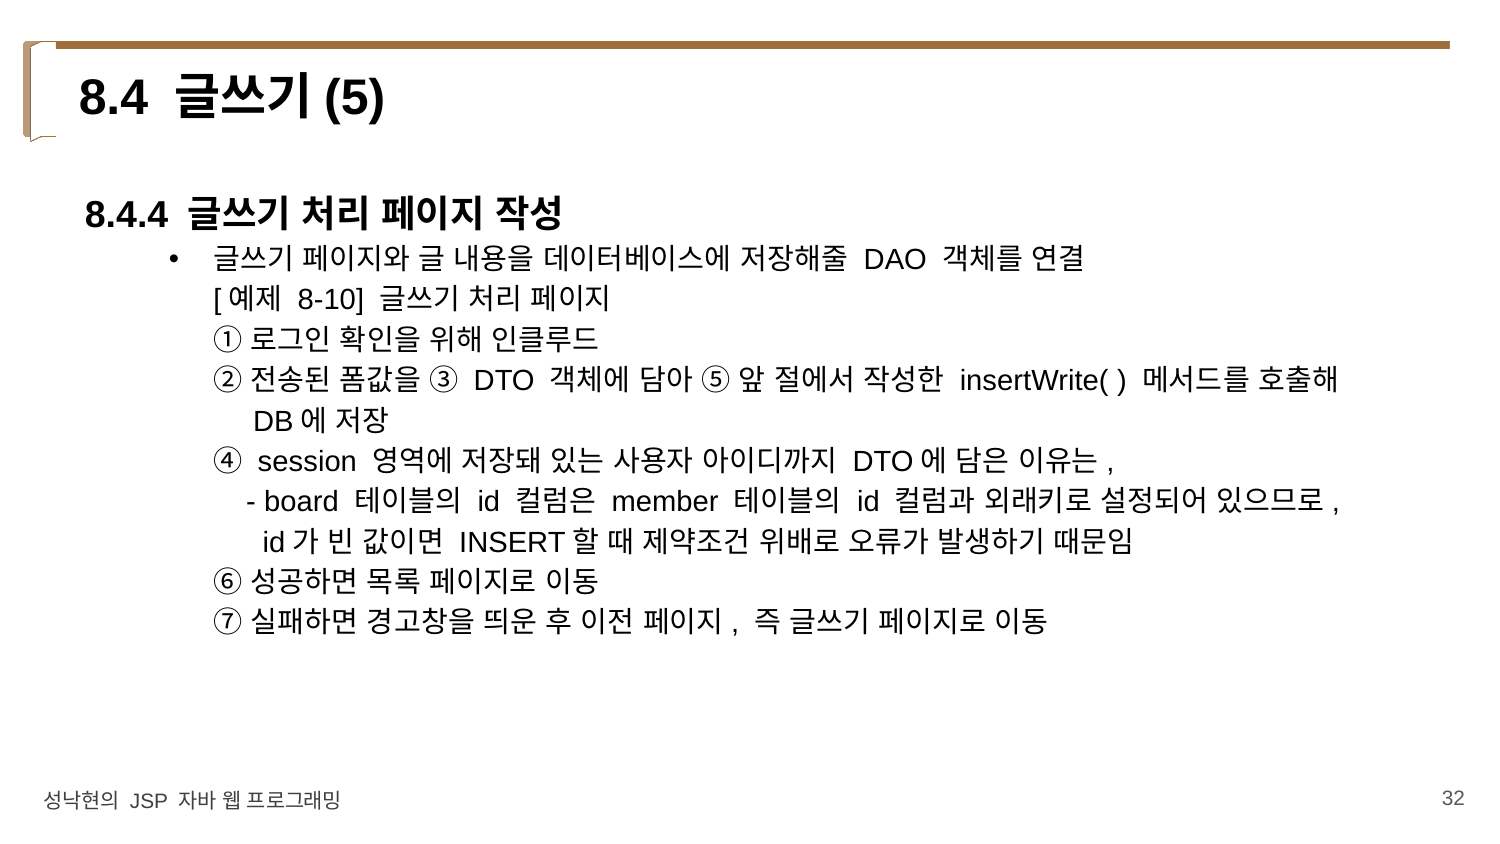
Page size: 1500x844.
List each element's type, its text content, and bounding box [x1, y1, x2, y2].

slide_number 32 [1389, 764, 1480, 830]
picture [8, 24, 1462, 155]
list 8.4.4 글쓰기 처리 페이지 작성 글쓰기 페이지와 글 내용을 데이터베이스에 저장해줄 DAO 객체를 연결 [예제 8-10] 글쓰기 처리 페이지 ① 로그인 확인을 위해 인클루드 ② 전송된 폼값을 ③ DTO 객체에 담아 ⑤ 앞 절에서 작성한 insertWrite( ) 메서드를 호출해 DB에 저장 ④ session 영역에 저장돼 있는 사용자 아이디까지 DTO에 담은 이유는, - board 테이블의 id 컬럼은 member 테이블의 id 컬럼과 외래키로 설정되어 있으므로, id가 빈 값이면 INSERT할 때 제약조건 위배로 오류가 발생하기 때문임 ⑥ 성공하면 목록 페이지로 이동 ⑦ 실패하면 경고창을 띄운 후 이전 페이지, 즉 글쓰기 페이지로 이동 [51, 168, 1449, 777]
